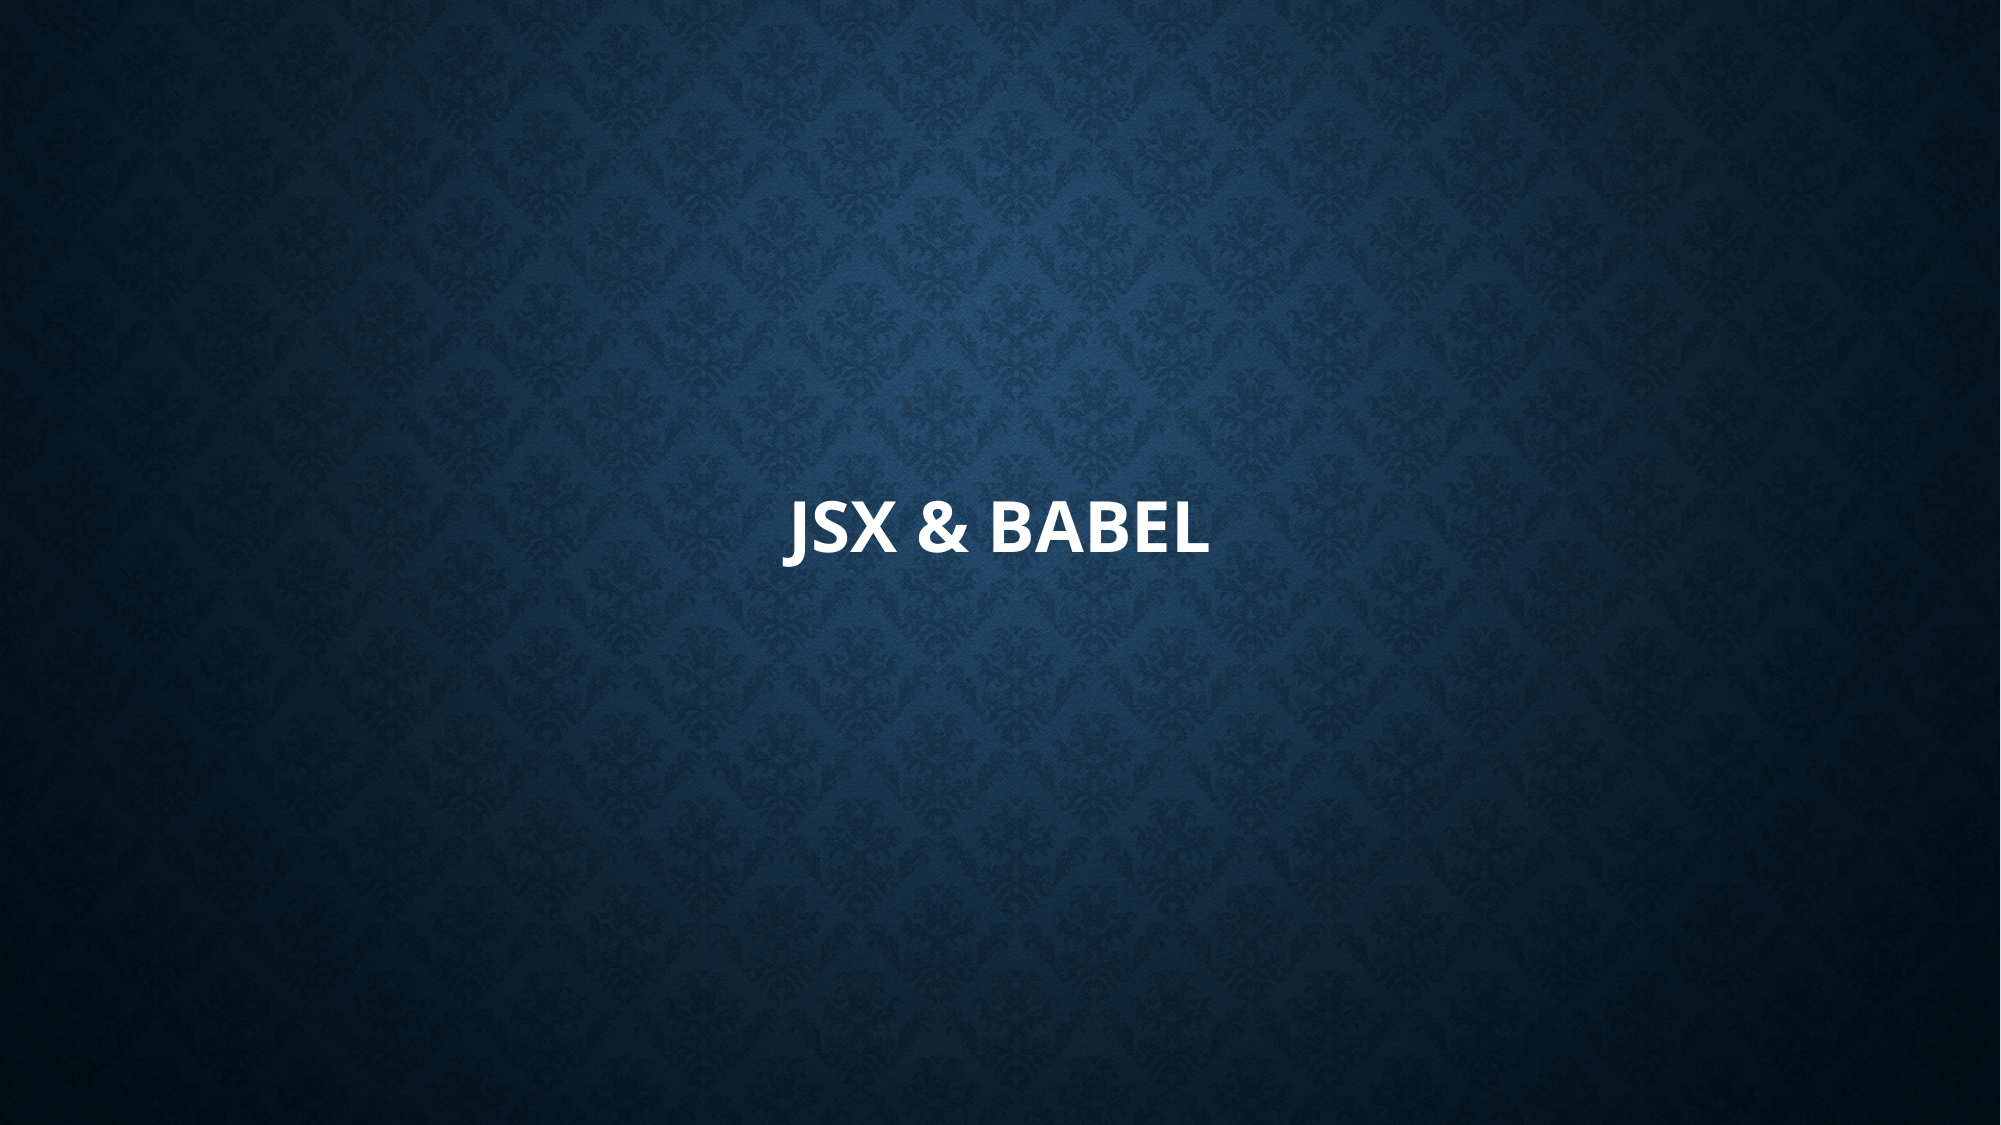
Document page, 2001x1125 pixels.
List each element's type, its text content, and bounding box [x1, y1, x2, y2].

title JSX & Babel [201, 107, 1799, 576]
